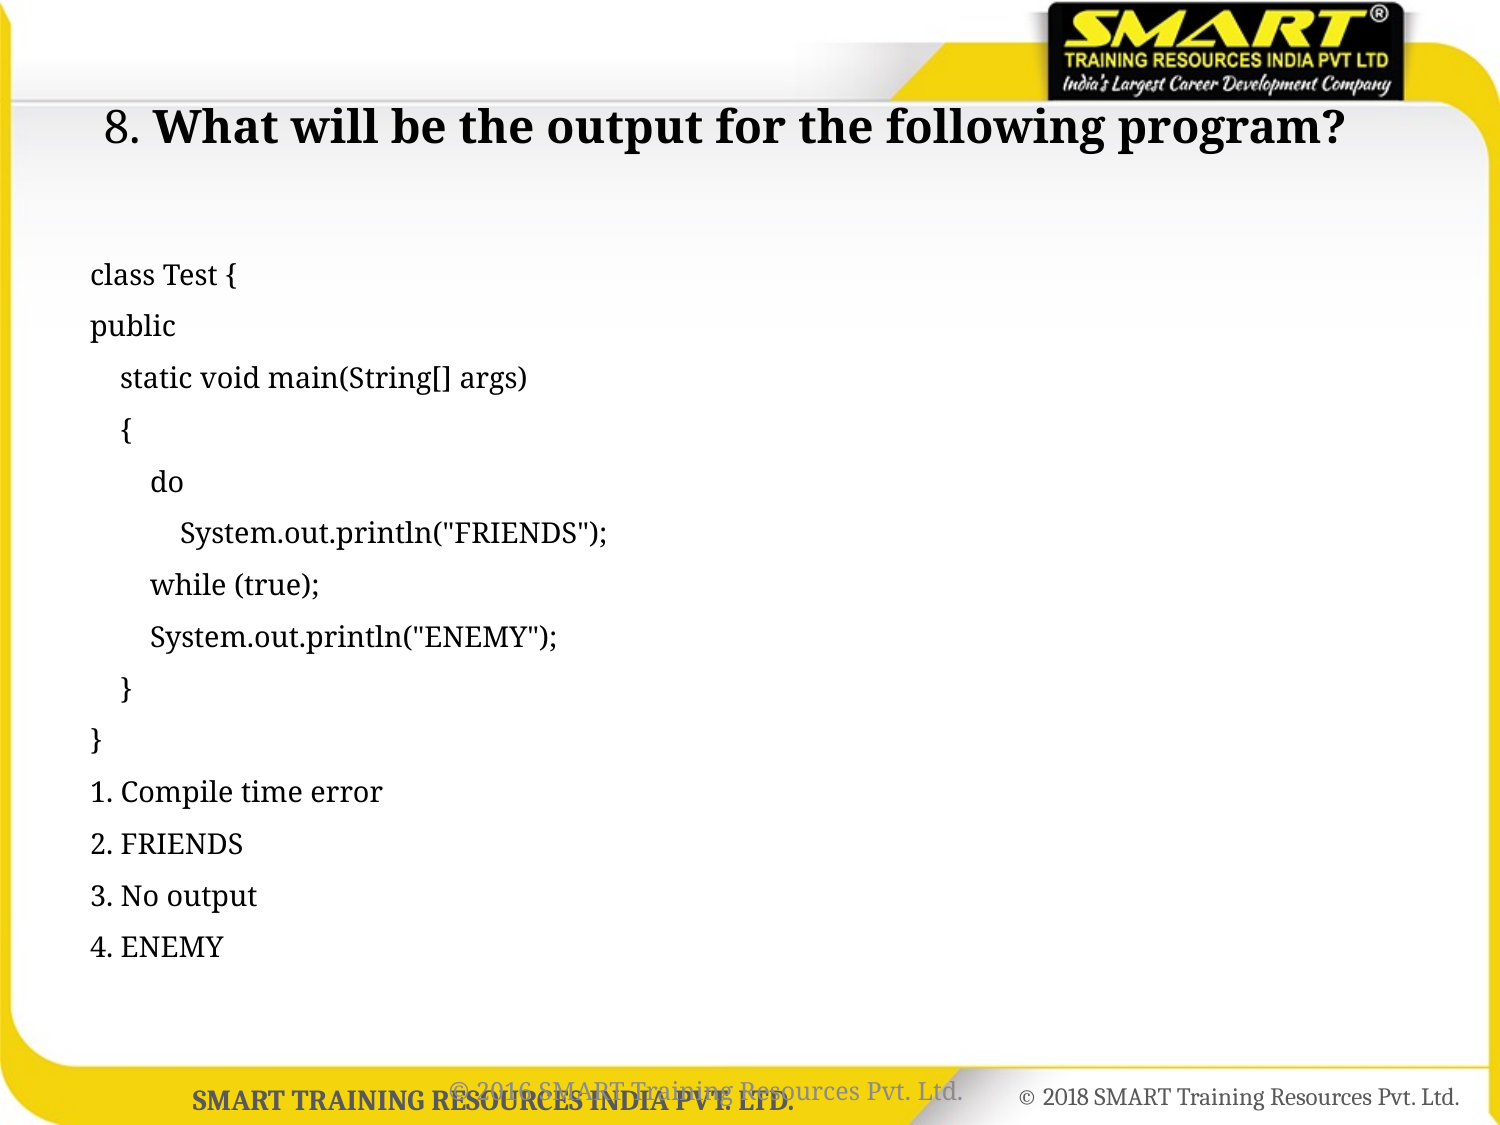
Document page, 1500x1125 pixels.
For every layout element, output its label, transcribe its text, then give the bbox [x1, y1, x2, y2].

list class Test { public static void main(String[] args) { do System.out.println("FRIENDS"); while (true); System.out.println("ENEMY"); } } 1. Compile time error 2. FRIENDS 3. No output 4. ENEMY [75, 231, 1425, 980]
footer © 2016 SMART Training Resources Pvt. Ltd. [112, 1062, 1300, 1123]
title 8. What will be the output for the following program? [88, 90, 1439, 209]
picture [0, 0, 1500, 1125]
